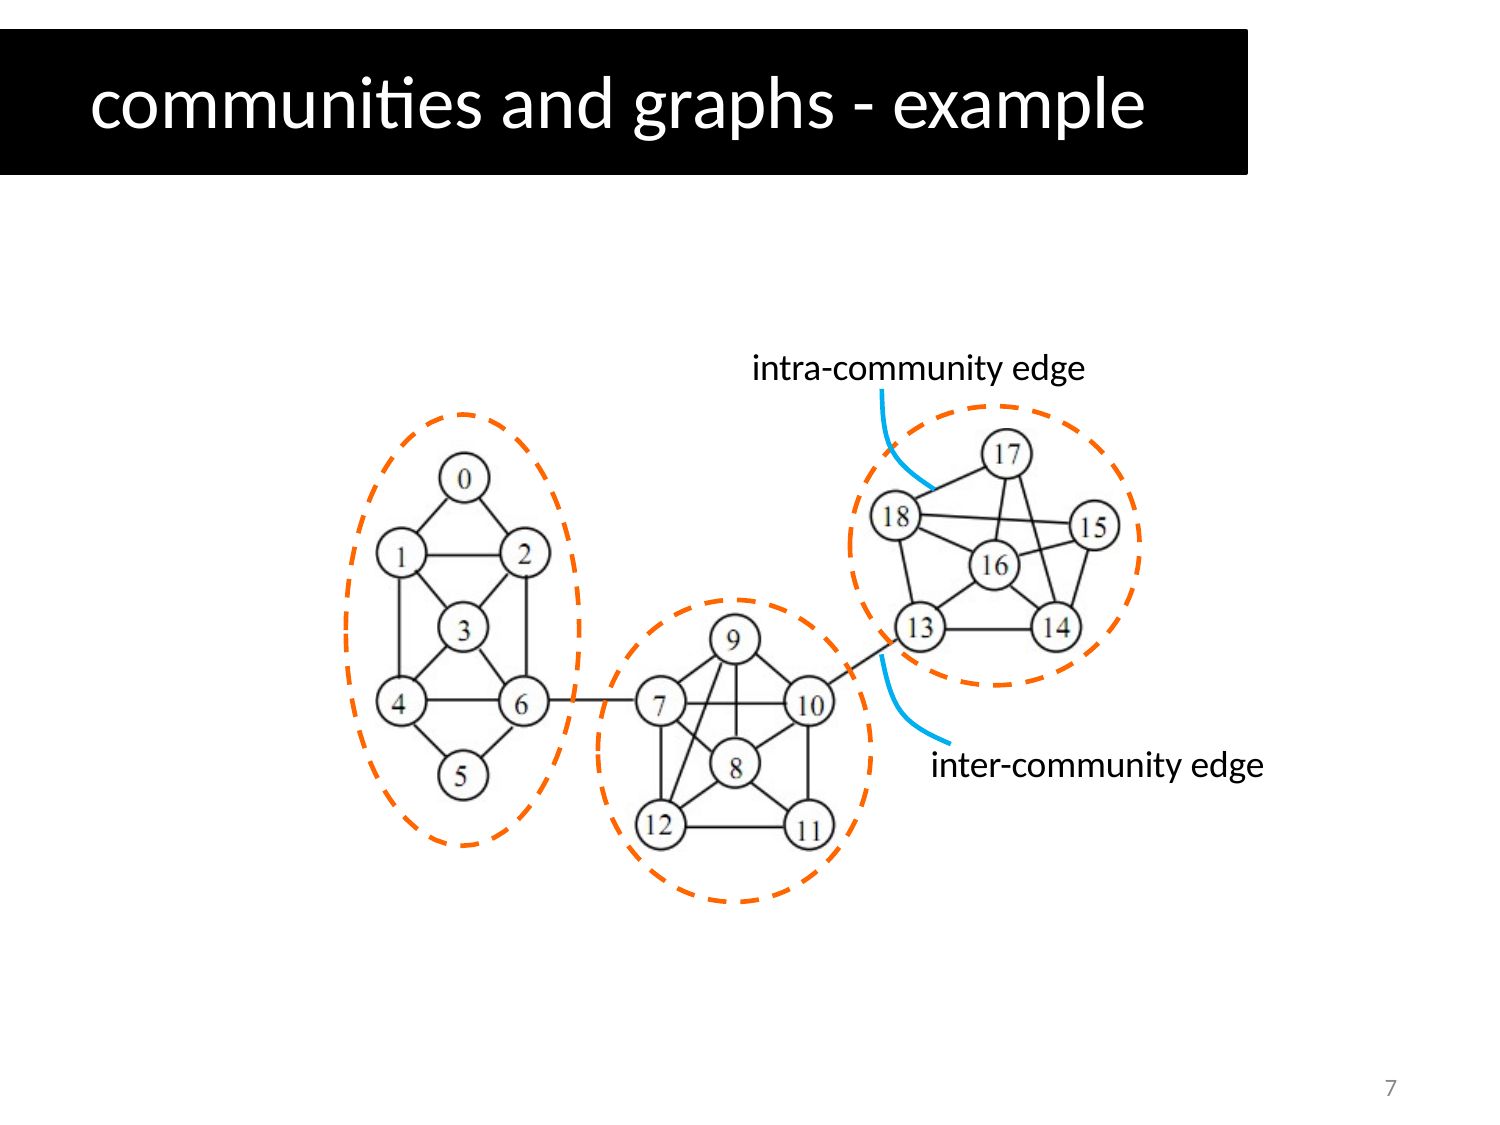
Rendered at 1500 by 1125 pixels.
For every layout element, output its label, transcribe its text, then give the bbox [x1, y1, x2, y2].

text_box intra-community edge [749, 341, 1093, 389]
title communities and graphs - example [87, 51, 1272, 242]
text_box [343, 403, 1143, 905]
text_box inter-community edge [1148, 737, 1272, 785]
slide_number 7 [1378, 1075, 1417, 1125]
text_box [878, 386, 954, 747]
